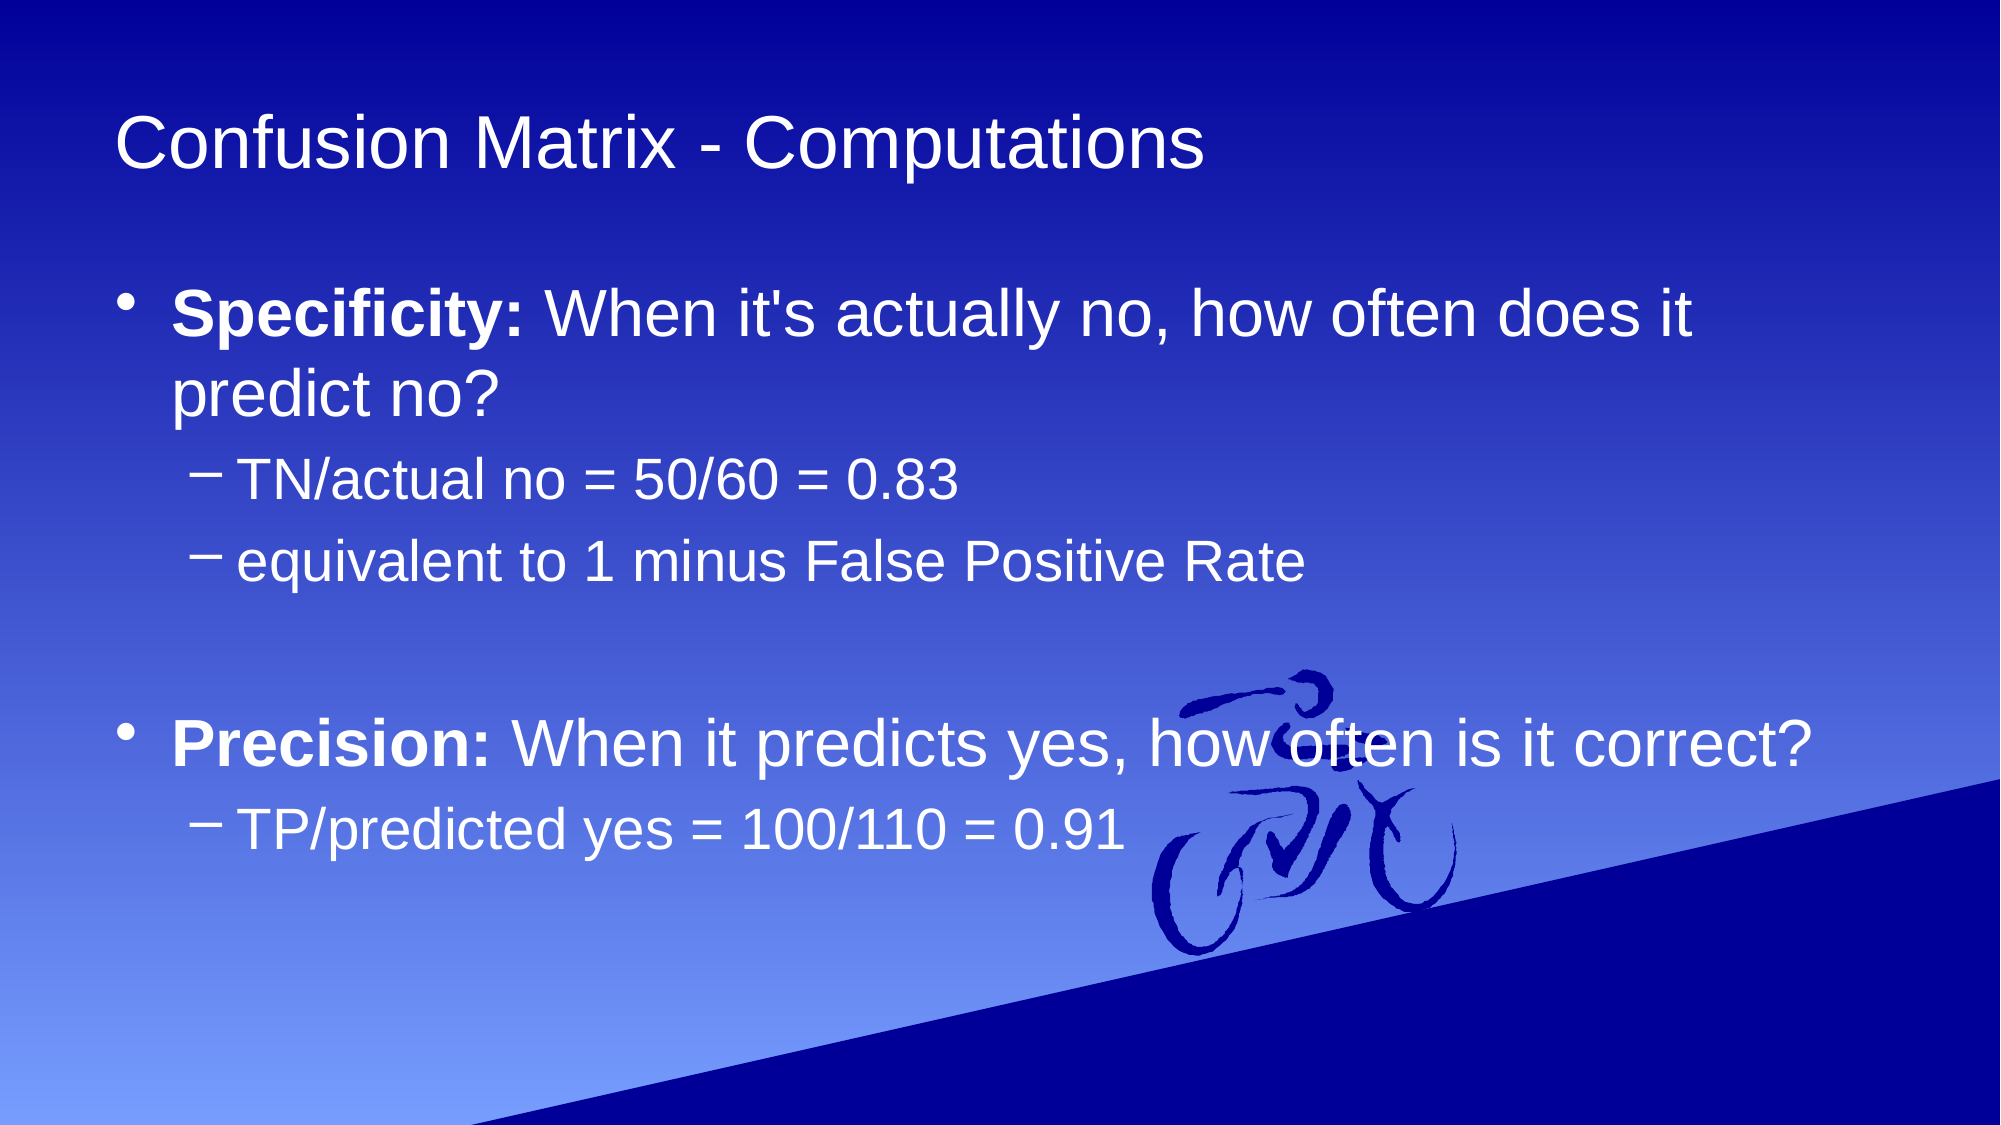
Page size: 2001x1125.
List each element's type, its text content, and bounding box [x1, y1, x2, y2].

list Specificity: When it's actually no, how often does it predict no? TN/actual no = 50/60 = 0.83 equivalent to 1 minus False Positive Rate Precision: When it predicts yes, how often is it correct? TP/predicted yes = 100/110 = 0.91 [99, 262, 1901, 1006]
title Confusion Matrix - Computations [99, 44, 1901, 233]
